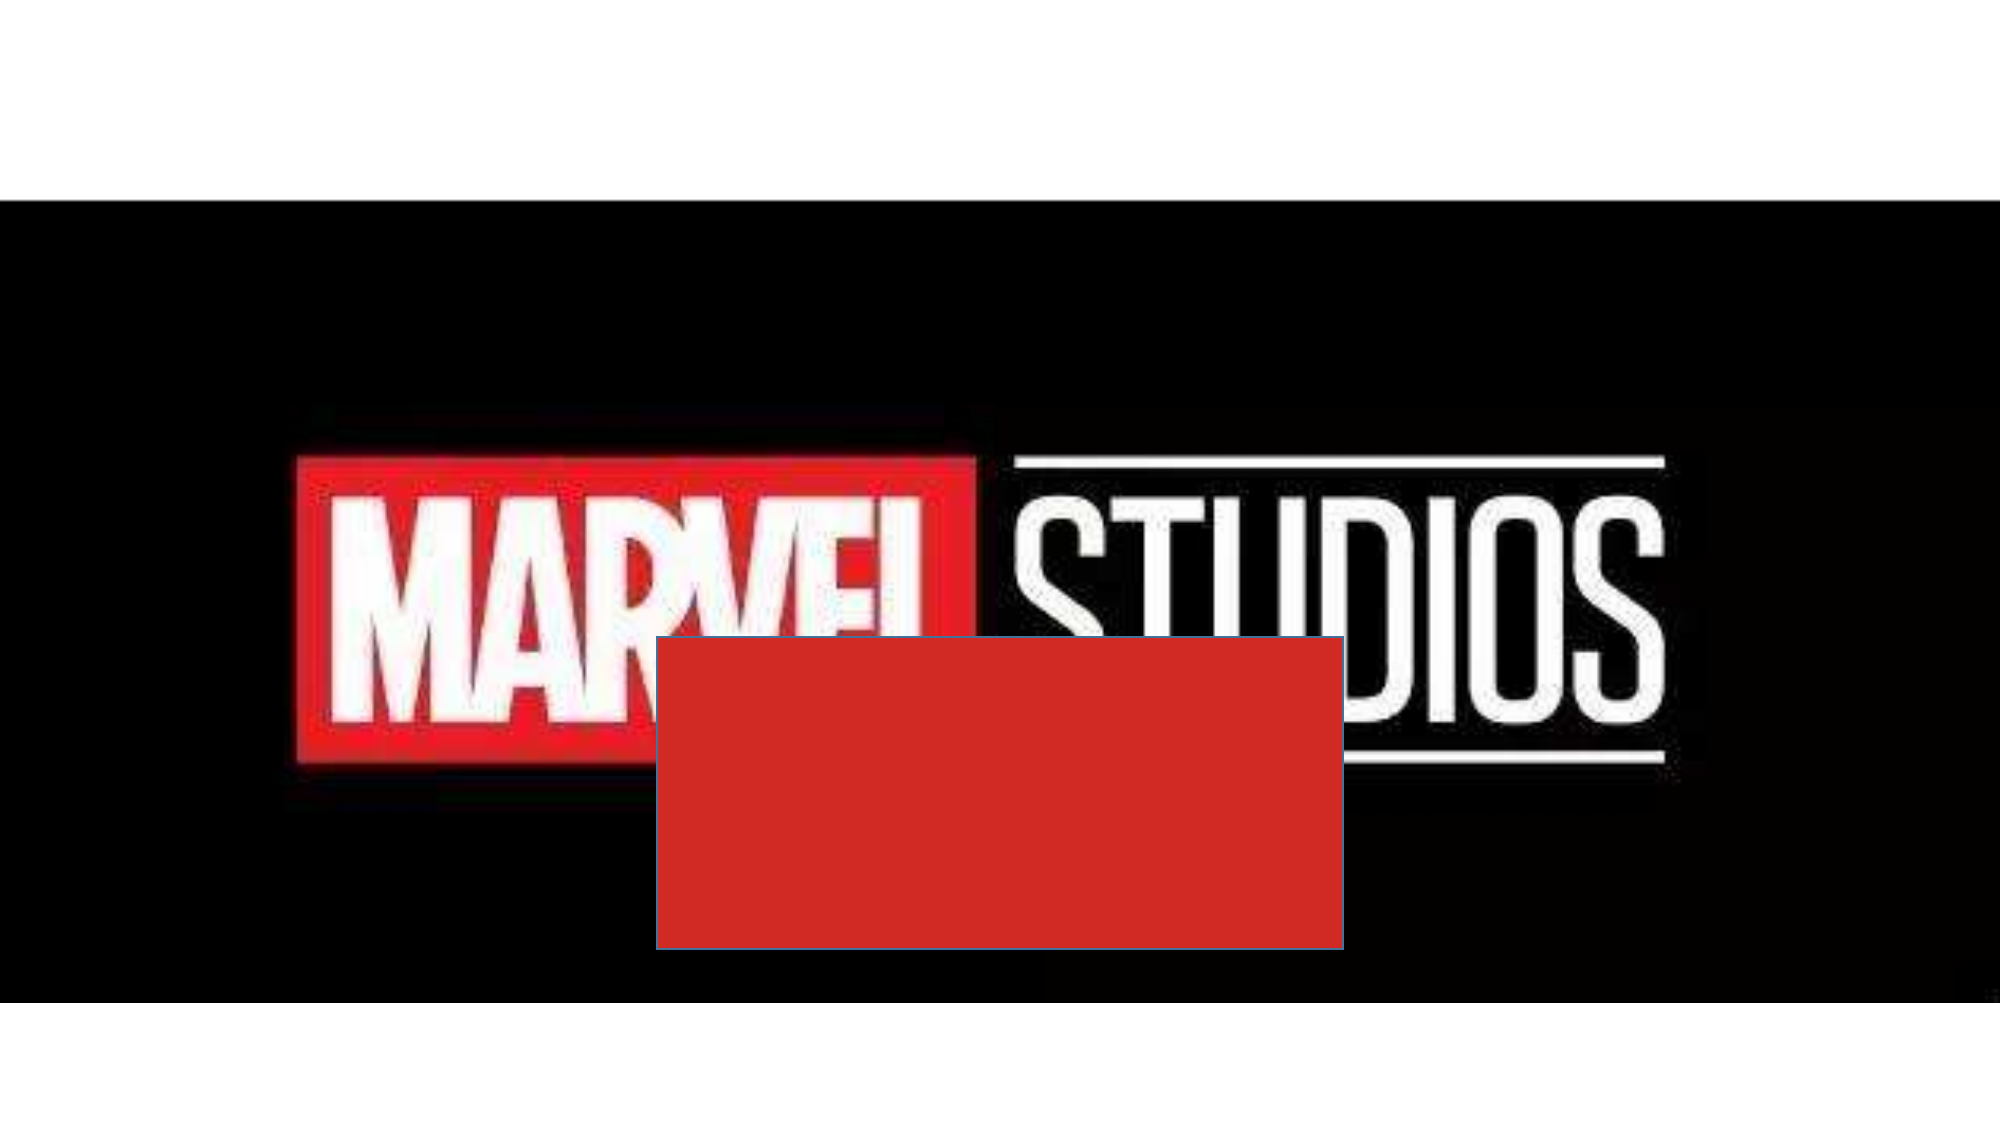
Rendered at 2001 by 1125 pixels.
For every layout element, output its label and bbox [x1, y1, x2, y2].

picture [0, 189, 2000, 1003]
